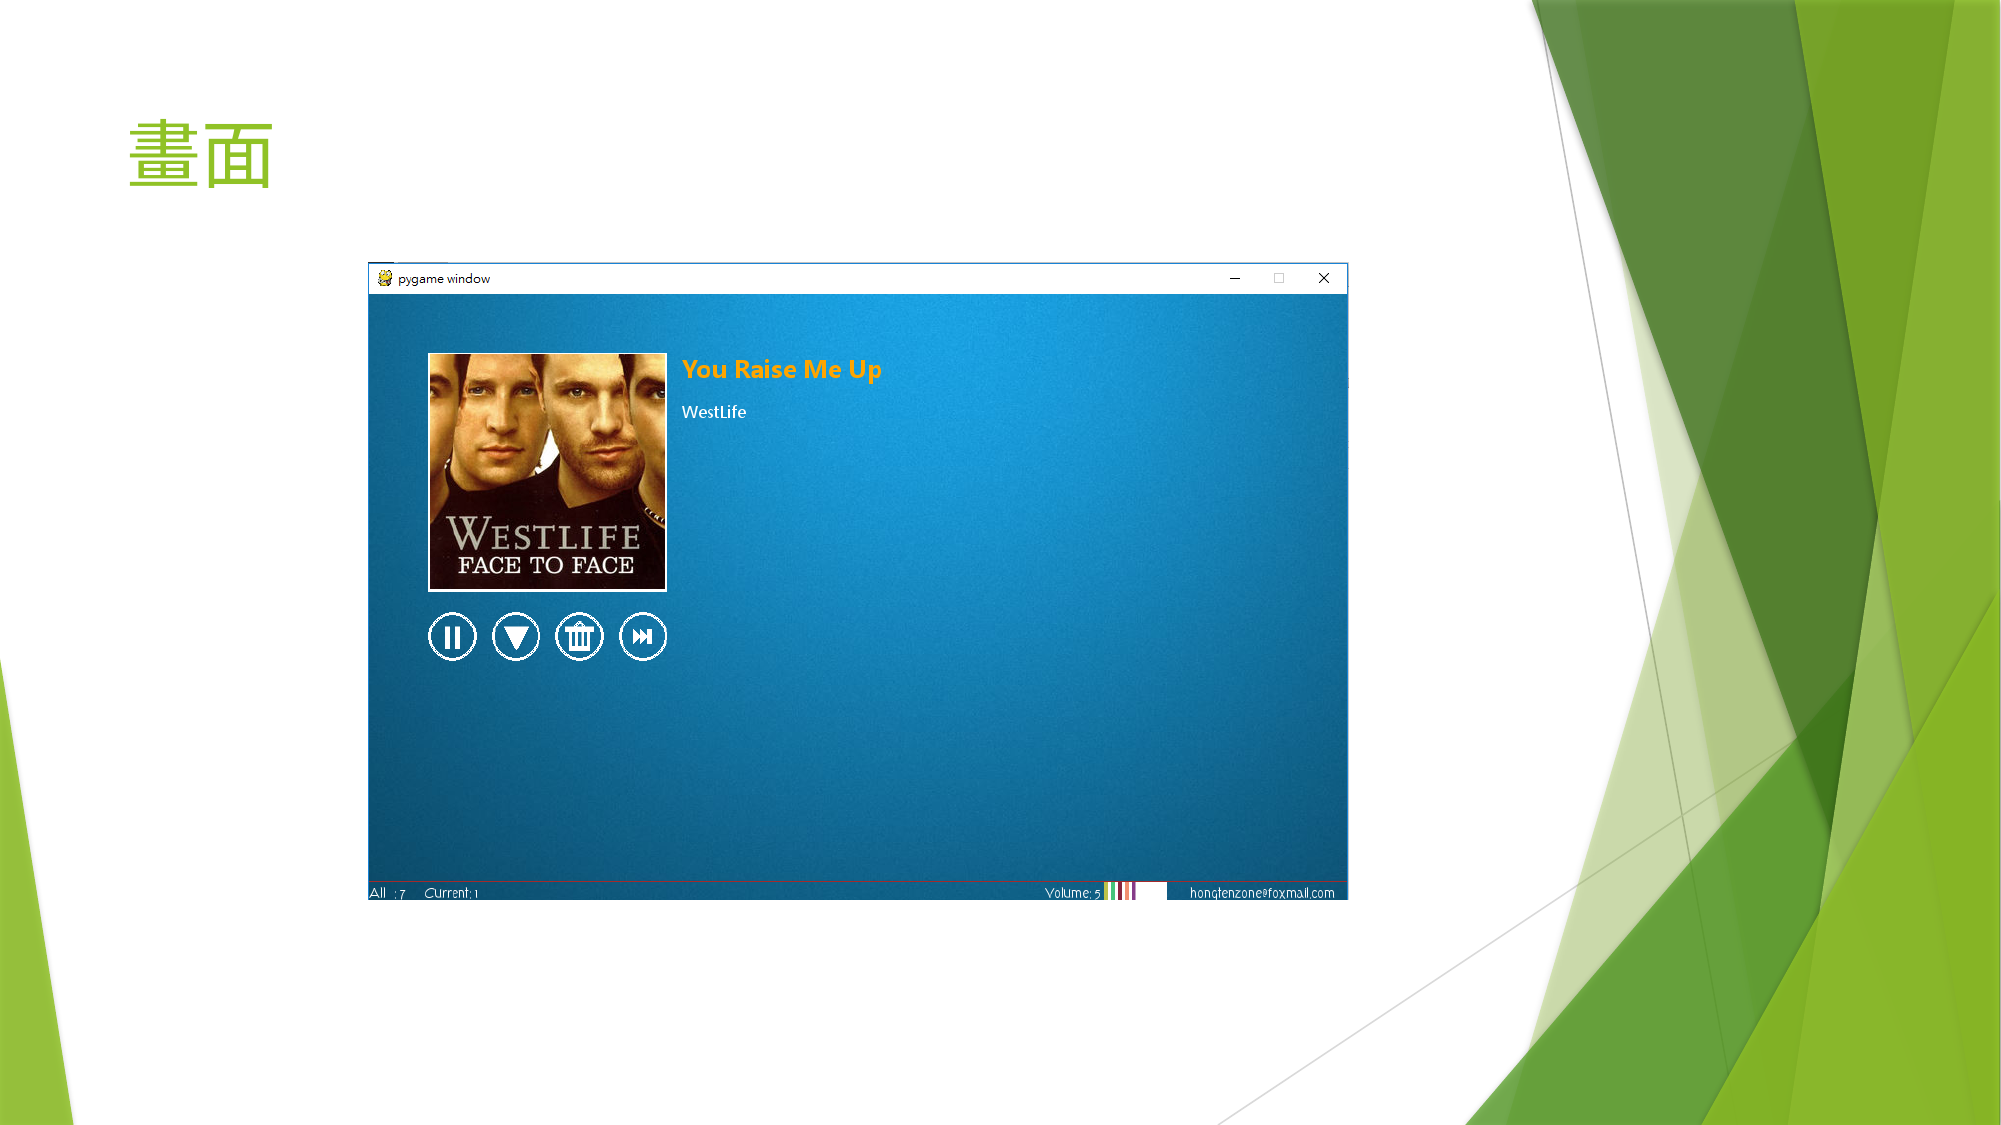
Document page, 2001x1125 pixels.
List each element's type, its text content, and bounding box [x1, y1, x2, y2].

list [367, 262, 1350, 901]
title 畫面 [111, 99, 1522, 317]
